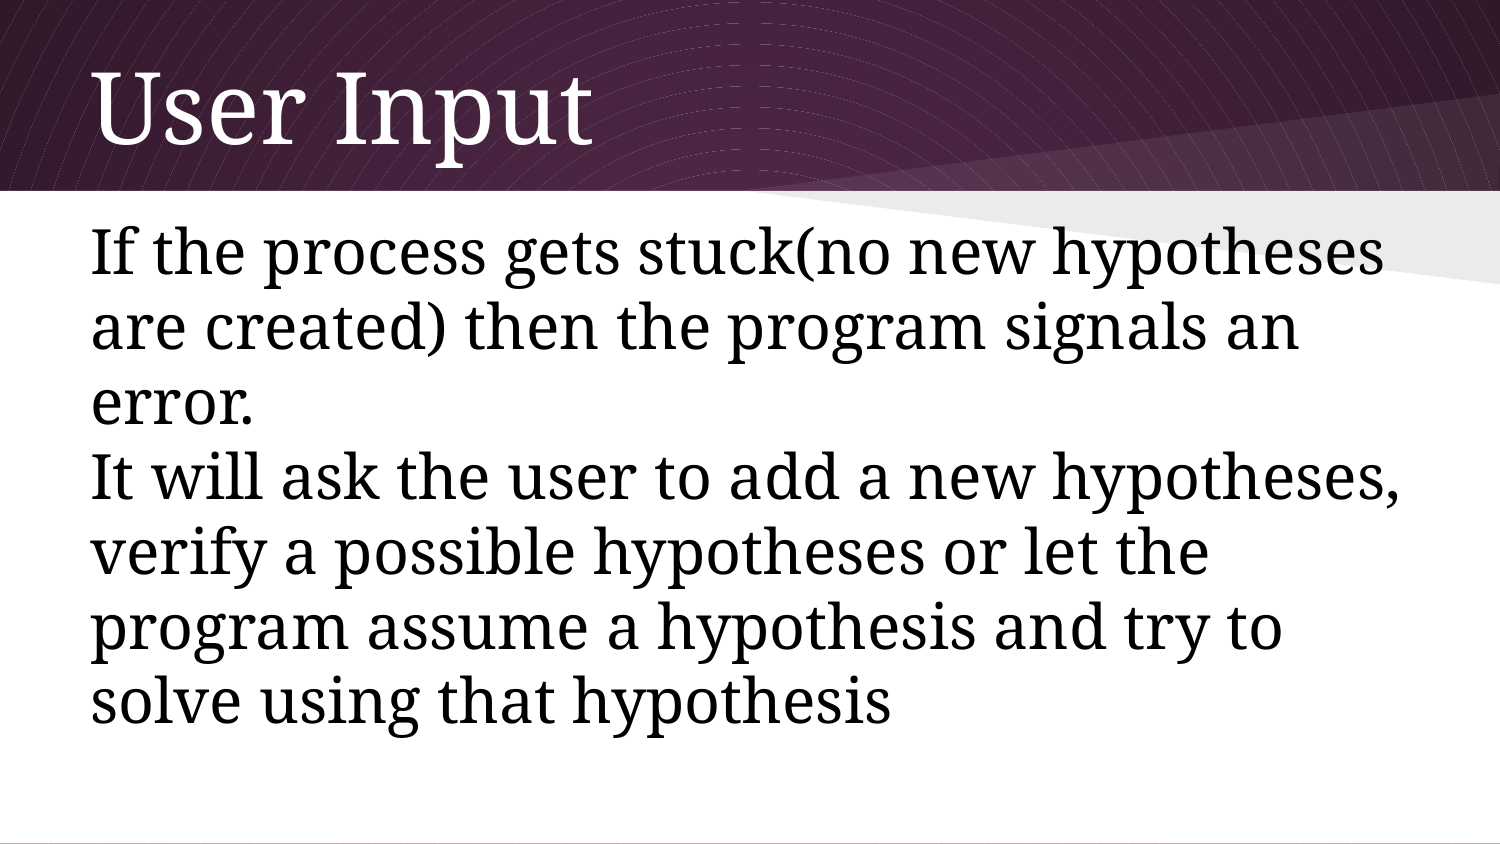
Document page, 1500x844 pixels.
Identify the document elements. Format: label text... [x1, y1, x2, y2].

title User Input [75, 33, 1425, 175]
list If the process gets stuck(no new hypotheses are created) then the program signals an error. It will ask the user to add a new hypotheses, verify a possible hypotheses or let the program assume a hypothesis and try to solve using that hypothesis [75, 196, 1425, 808]
